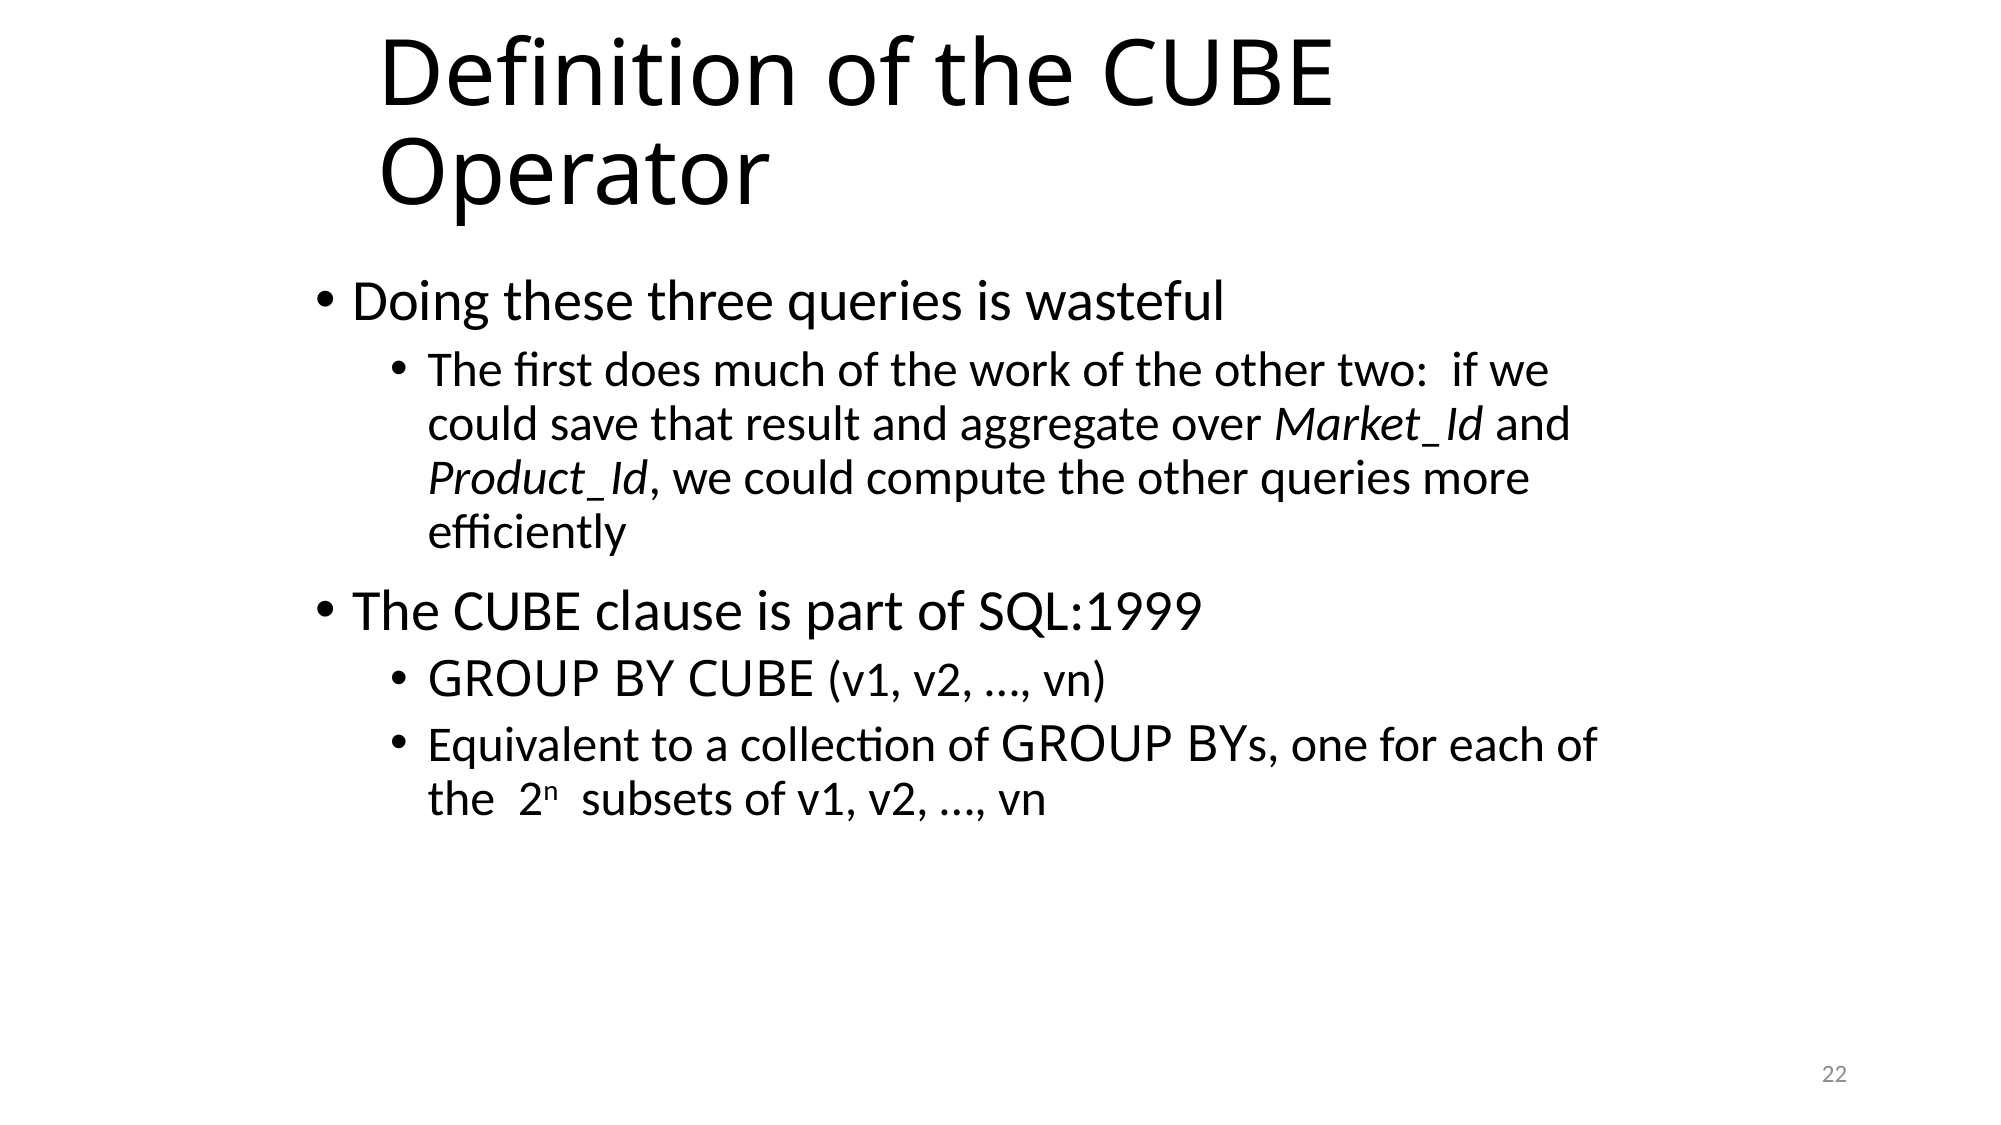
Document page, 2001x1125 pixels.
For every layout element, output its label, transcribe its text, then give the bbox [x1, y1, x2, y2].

list Doing these three queries is wasteful The first does much of the work of the other two: if we could save that result and aggregate over Market_Id and Product_Id, we could compute the other queries more efficiently The CUBE clause is part of SQL:1999 GROUP BY CUBE (v1, v2, …, vn) Equivalent to a collection of GROUP BYs, one for each of the 2n subsets of v1, v2, …, vn [300, 262, 1675, 988]
slide_number 22 [1412, 1042, 1863, 1103]
title Definition of the CUBE Operator [362, 62, 1638, 188]
